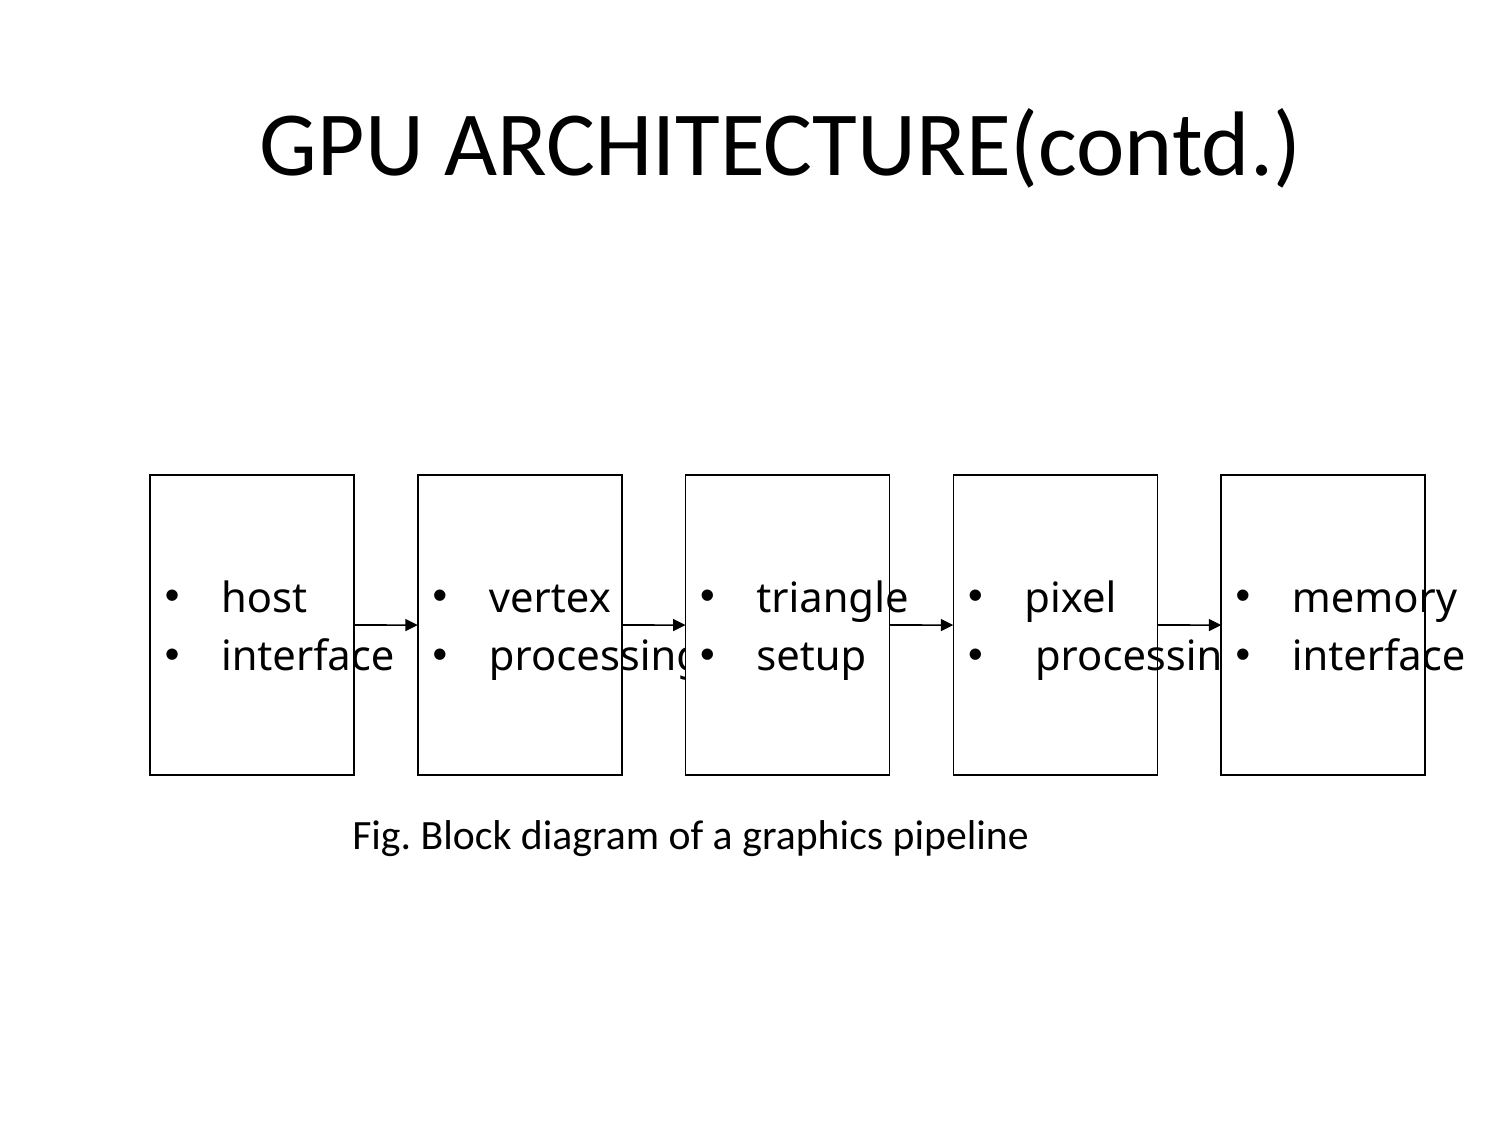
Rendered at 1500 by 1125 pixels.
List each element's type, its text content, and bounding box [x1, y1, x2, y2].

title GPU ARCHITECTURE(contd.) [75, 45, 1425, 233]
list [149, 474, 1426, 776]
text_box Fig. Block diagram of a graphics pipeline [337, 800, 1125, 865]
